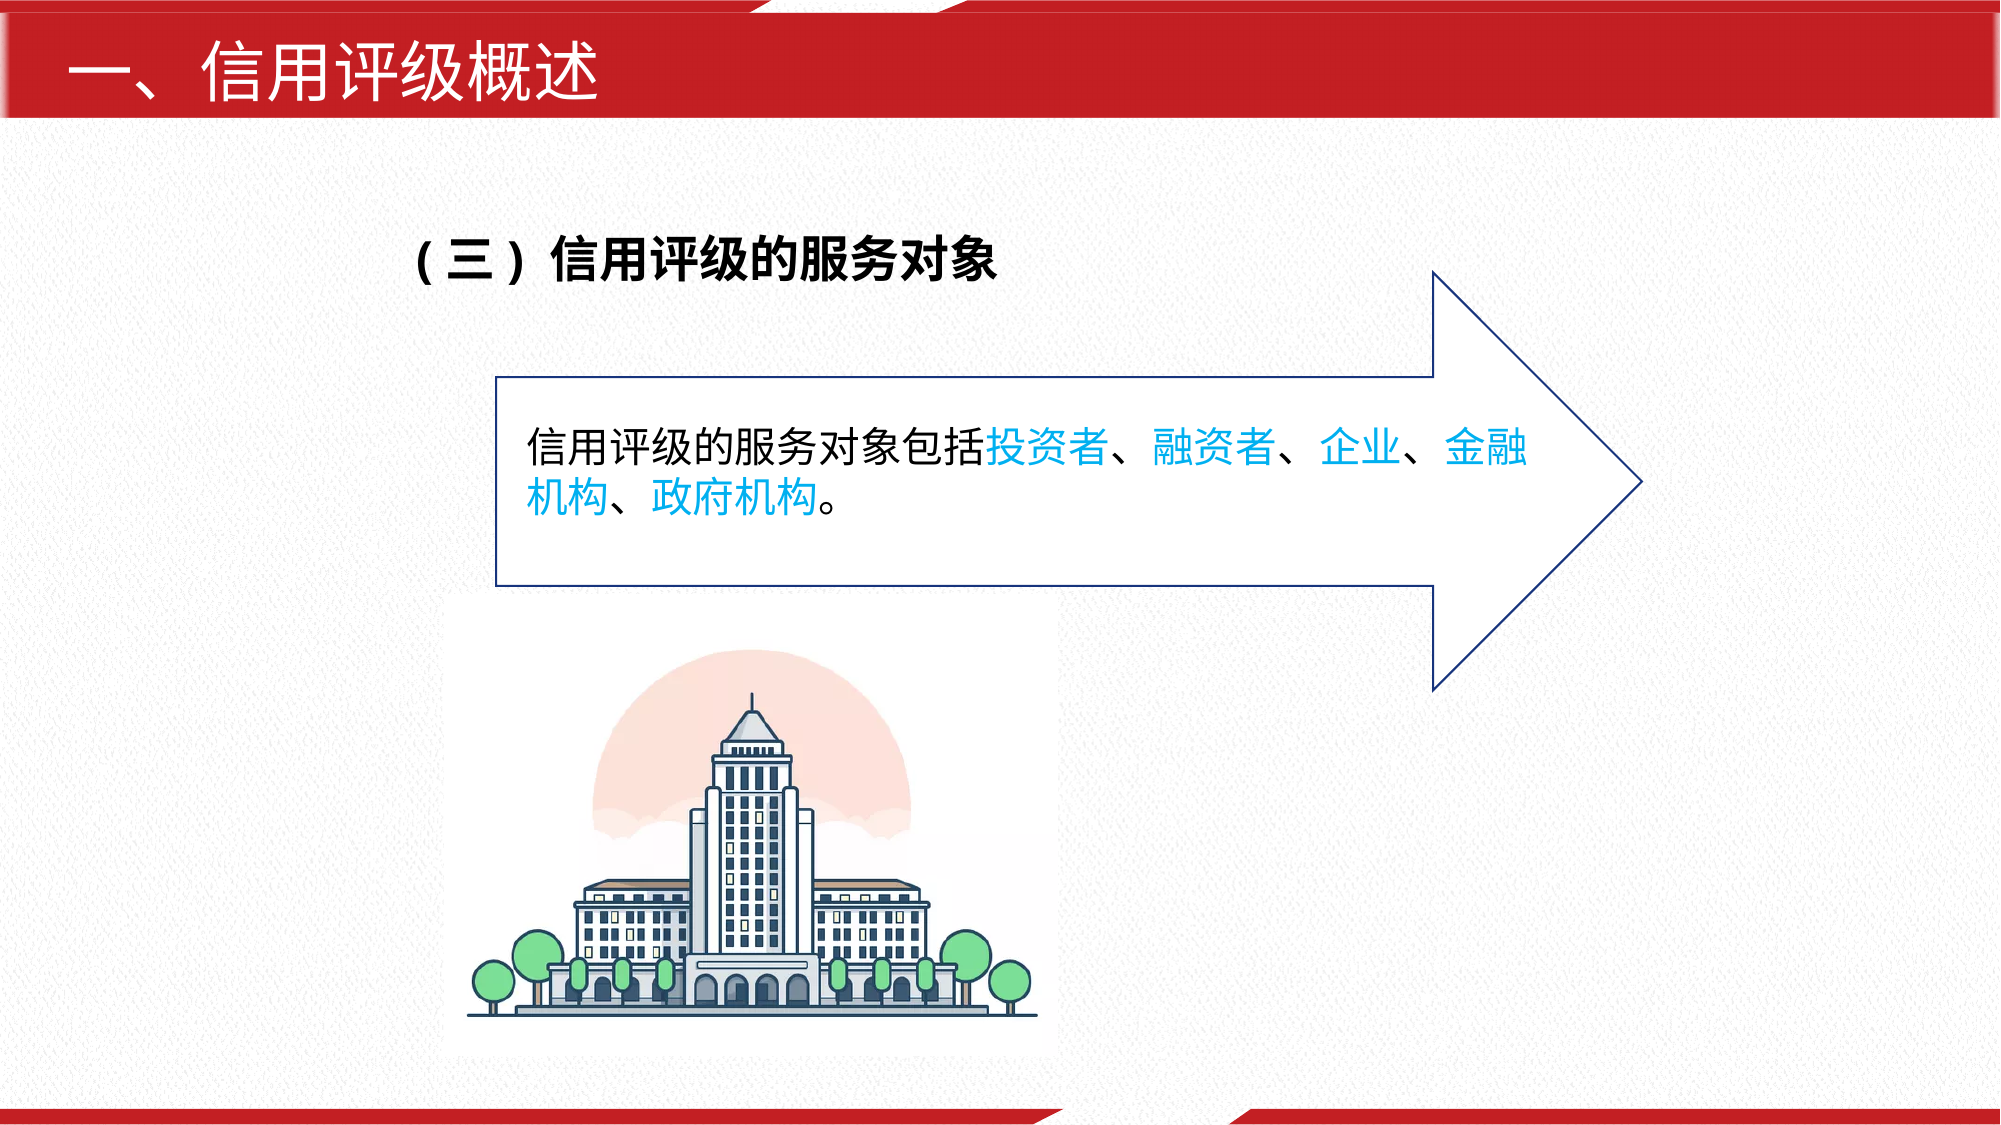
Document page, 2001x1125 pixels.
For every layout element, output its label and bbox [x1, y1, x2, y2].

text_box [0, 118, 2000, 1125]
text_box [357, 246, 1642, 1056]
picture [0, 0, 2001, 118]
text_box [0, 0, 2000, 12]
